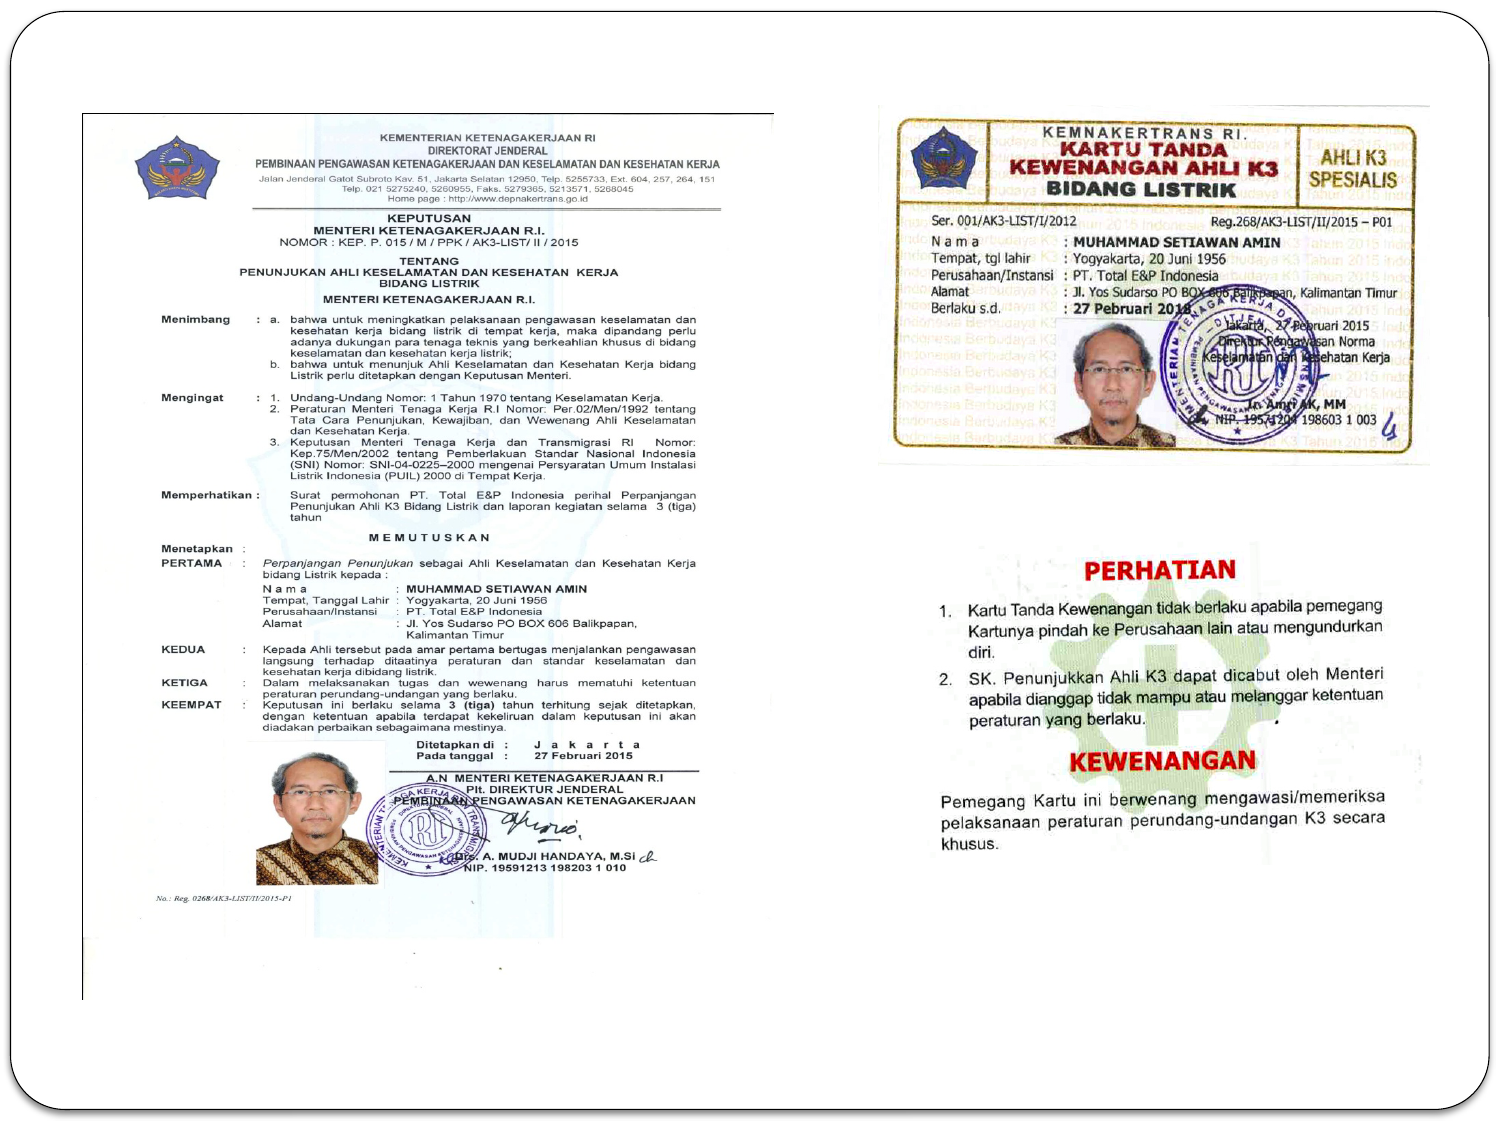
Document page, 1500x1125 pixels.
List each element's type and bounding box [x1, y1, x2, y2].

picture [878, 527, 1439, 885]
picture [81, 113, 774, 1000]
picture [878, 105, 1430, 466]
